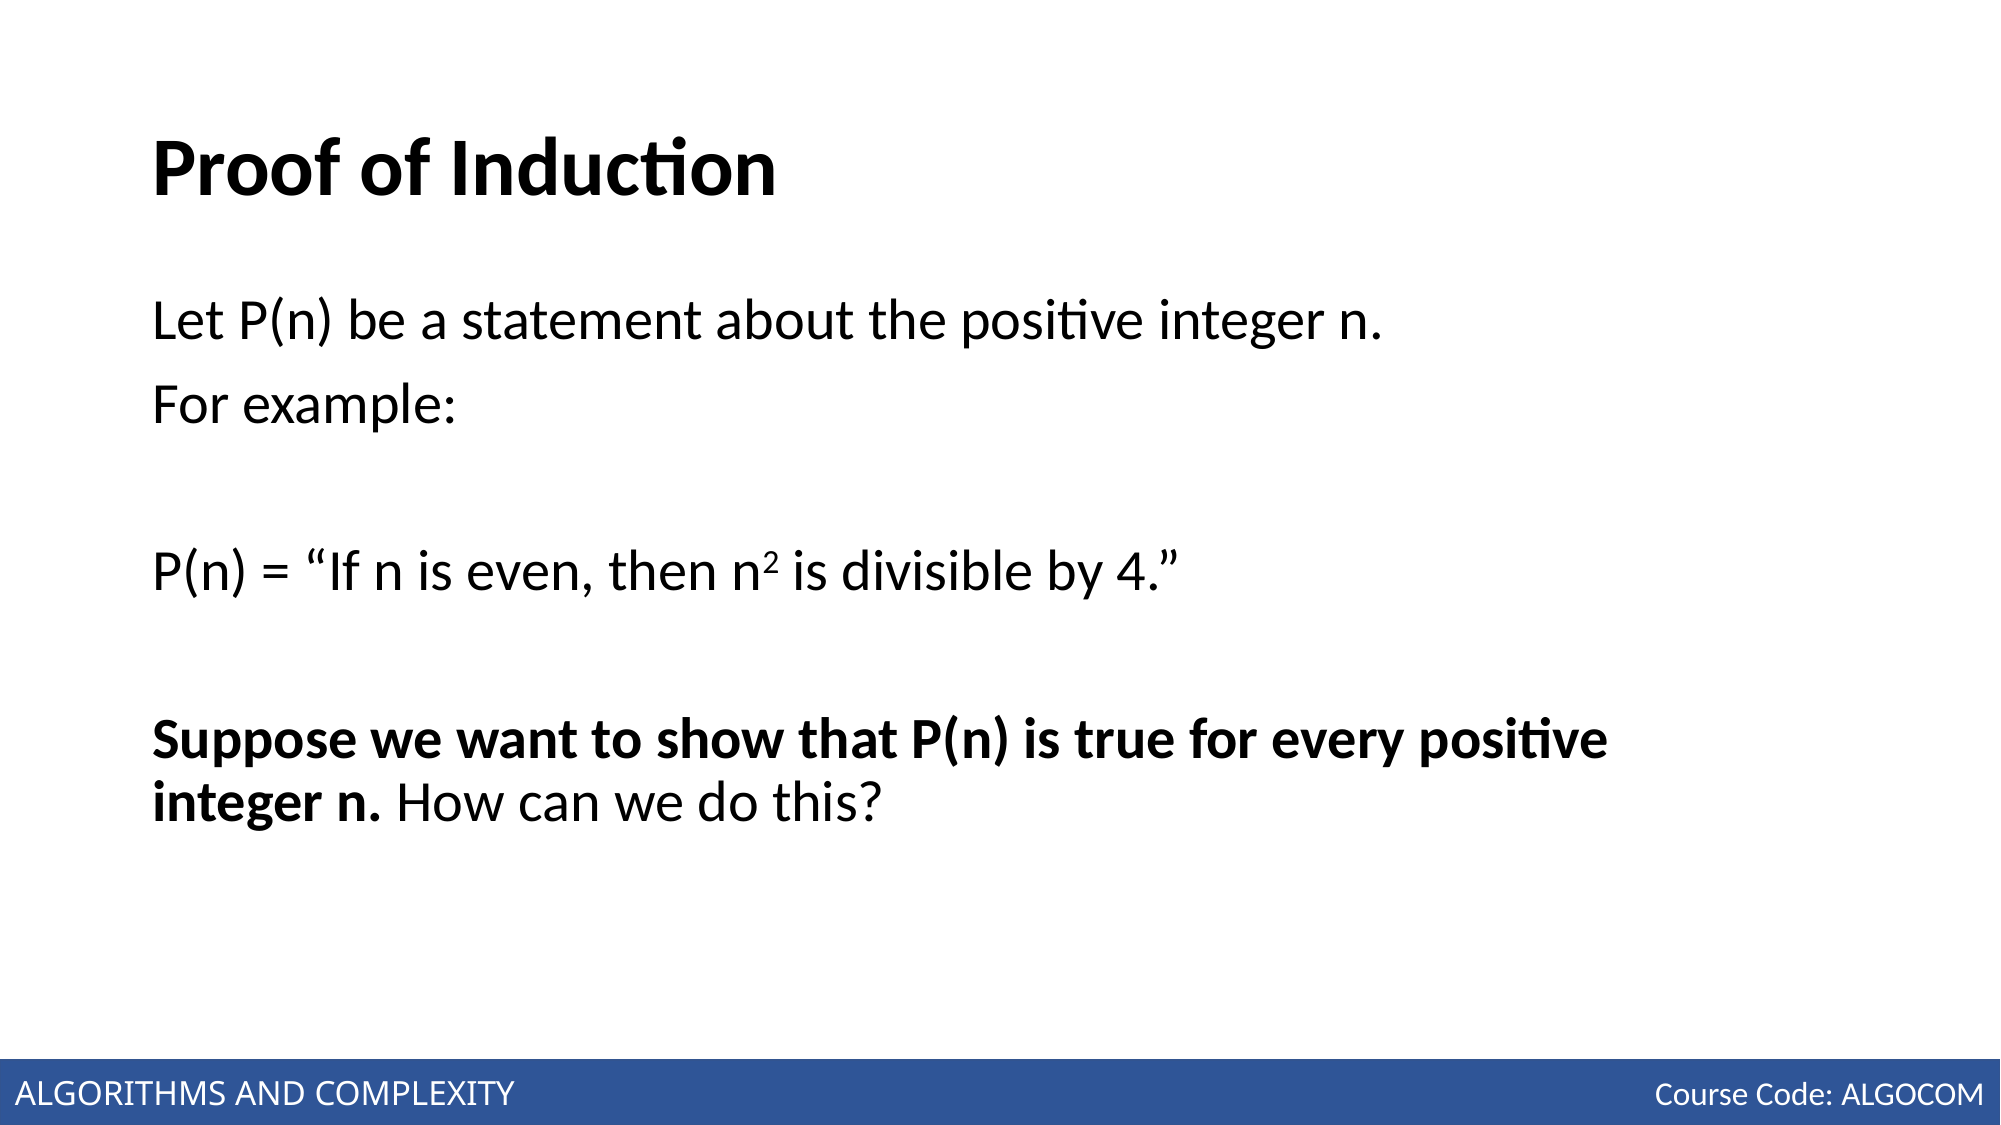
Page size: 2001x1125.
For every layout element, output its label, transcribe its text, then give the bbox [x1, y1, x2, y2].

title Proof of Induction [137, 59, 1863, 278]
list Let P(n) be a statement about the positive integer n. For example: P(n) = “If n is even, then n2 is divisible by 4.” Suppose we want to show that P(n) is true for every positive integer n. How can we do this? [137, 282, 1800, 1014]
text_box ALGORITHMS AND COMPLEXITY [0, 1064, 595, 1120]
text_box Course Code: ALGOCOM [1516, 1064, 2000, 1120]
text_box [0, 1059, 2000, 1125]
